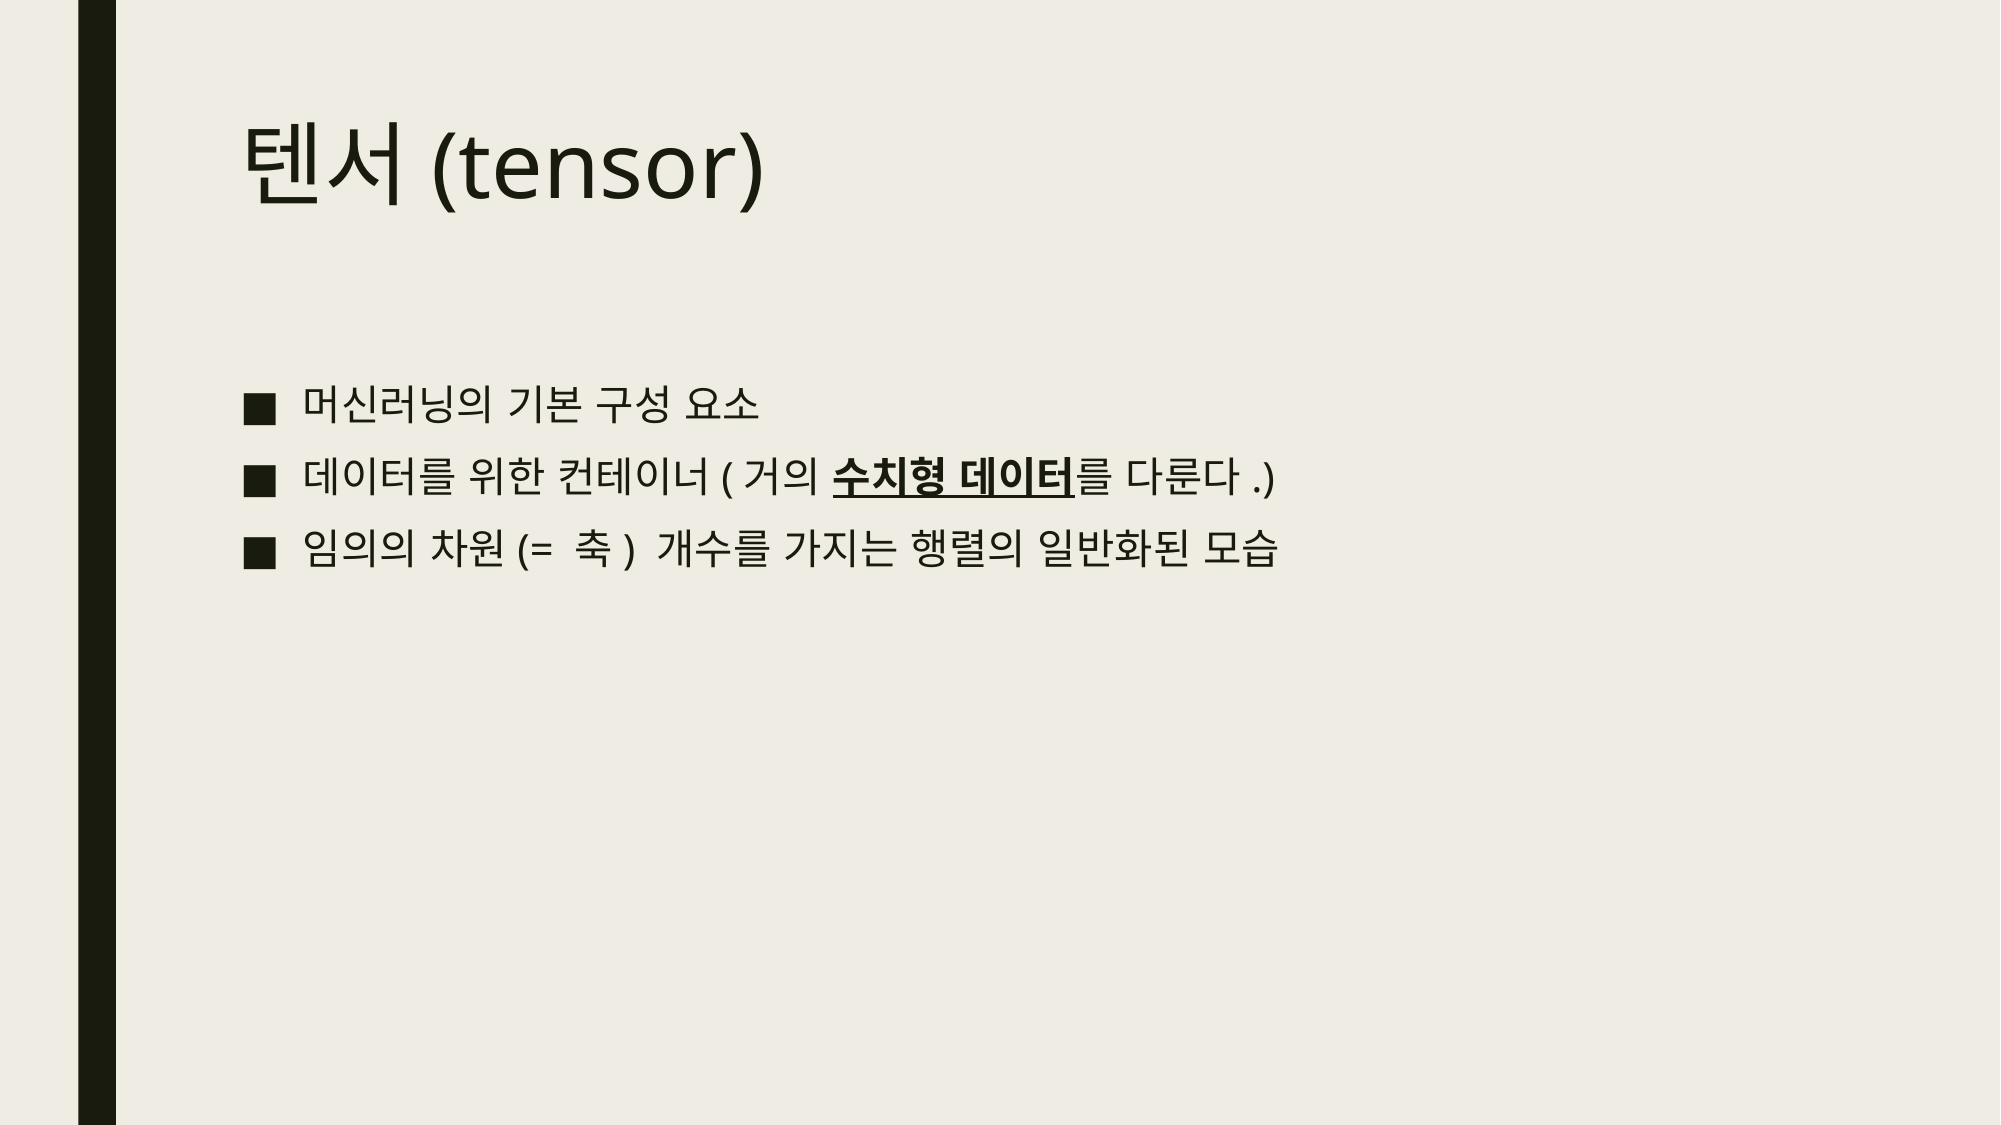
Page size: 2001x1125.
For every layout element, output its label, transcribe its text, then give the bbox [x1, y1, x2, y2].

list 머신러닝의 기본 구성 요소 데이터를 위한 컨테이너(거의 수치형 데이터를 다룬다.) 임의의 차원(= 축) 개수를 가지는 행렬의 일반화된 모습 [225, 375, 1800, 963]
title 텐서(tensor) [225, 112, 1800, 357]
